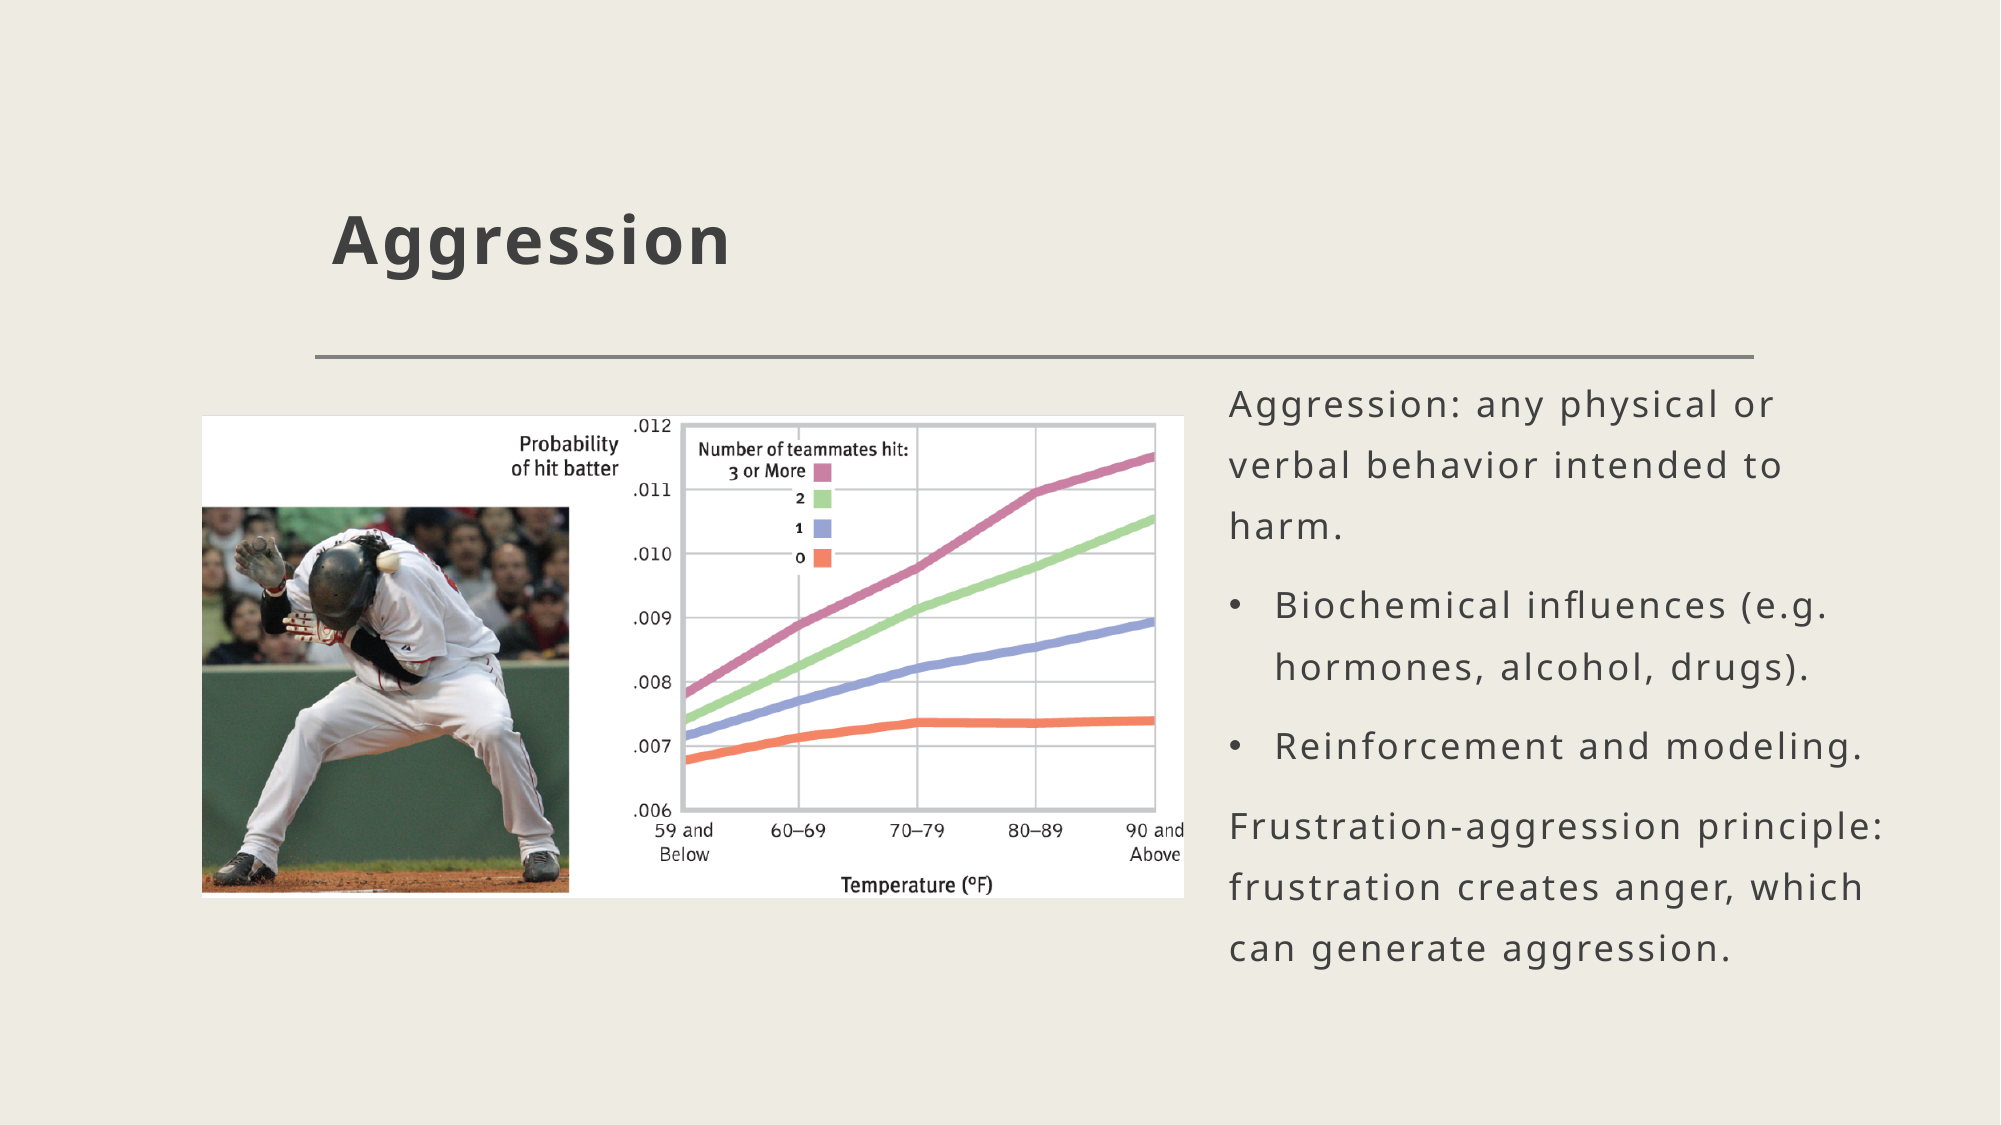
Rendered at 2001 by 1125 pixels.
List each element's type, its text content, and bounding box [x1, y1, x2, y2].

title Aggression [315, 72, 1754, 294]
picture [201, 415, 1185, 898]
list Aggression: any physical or verbal behavior intended to harm. Biochemical influences (e.g. hormones, alcohol, drugs). Reinforcement and modeling. Frustration-aggression principle: frustration creates anger, which can generate aggression. [1210, 345, 1923, 1110]
